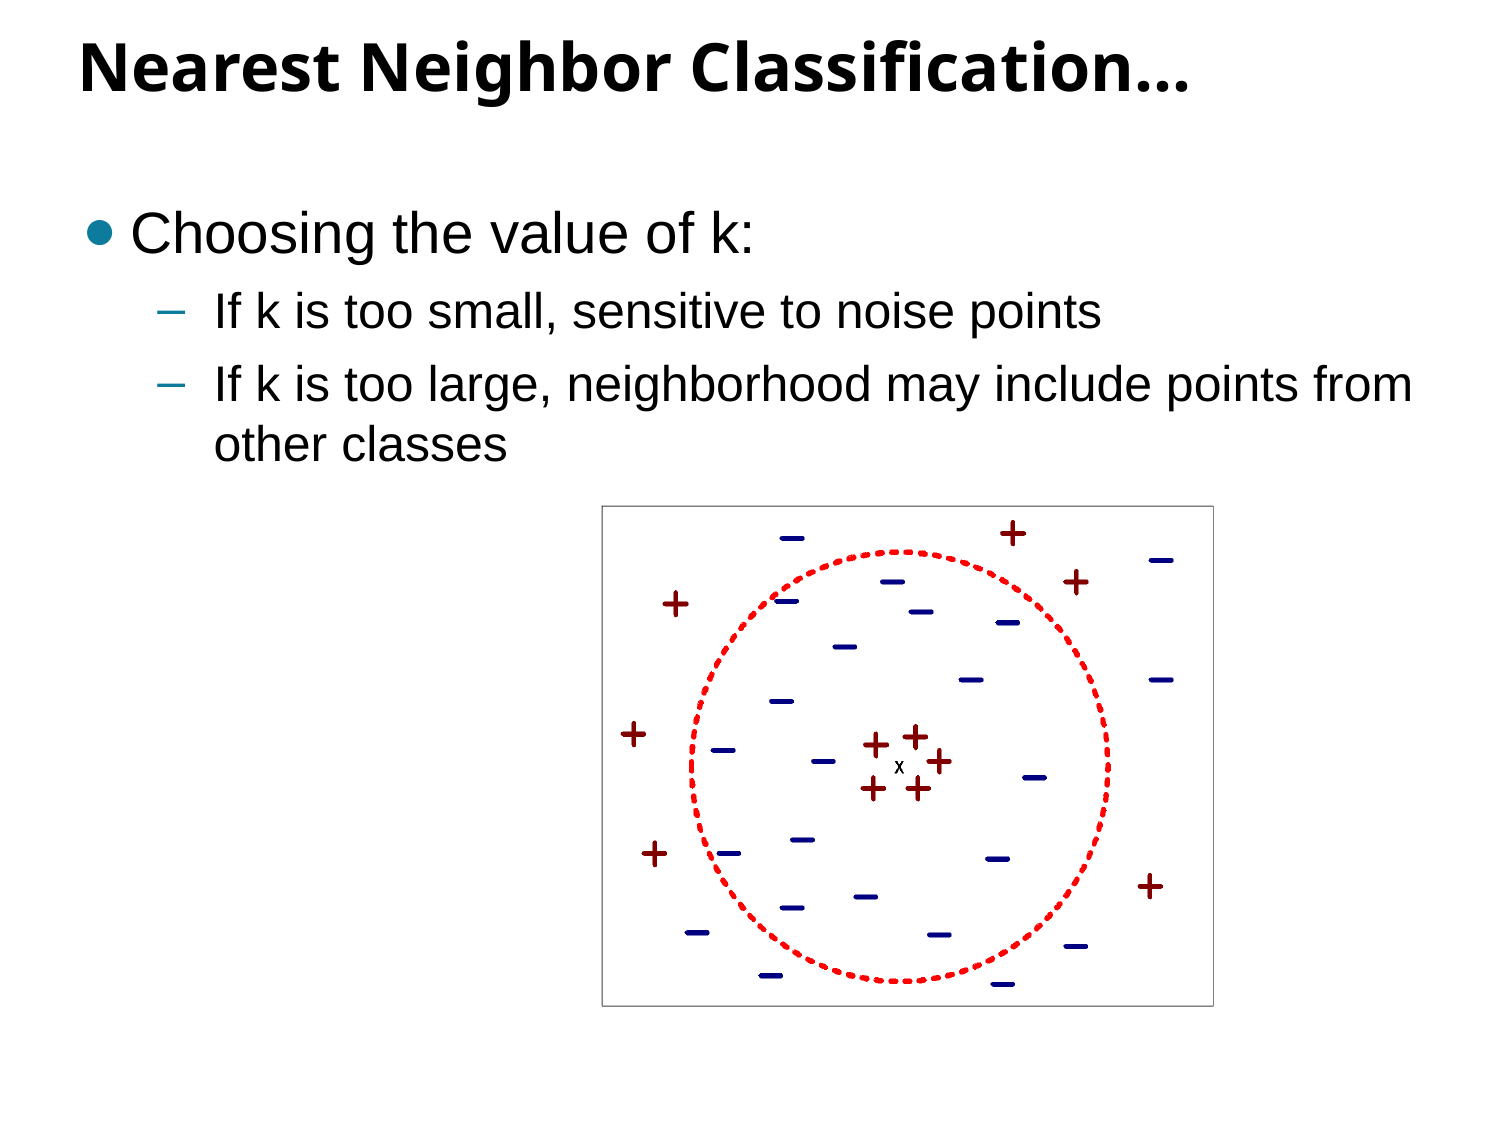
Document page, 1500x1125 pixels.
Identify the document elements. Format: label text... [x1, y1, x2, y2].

picture [599, 504, 1214, 1026]
list Choosing the value of k: If k is too small, sensitive to noise points If k is too large, neighborhood may include points from other classes [67, 187, 1432, 1038]
title Nearest Neighbor Classification… [62, 24, 1421, 113]
